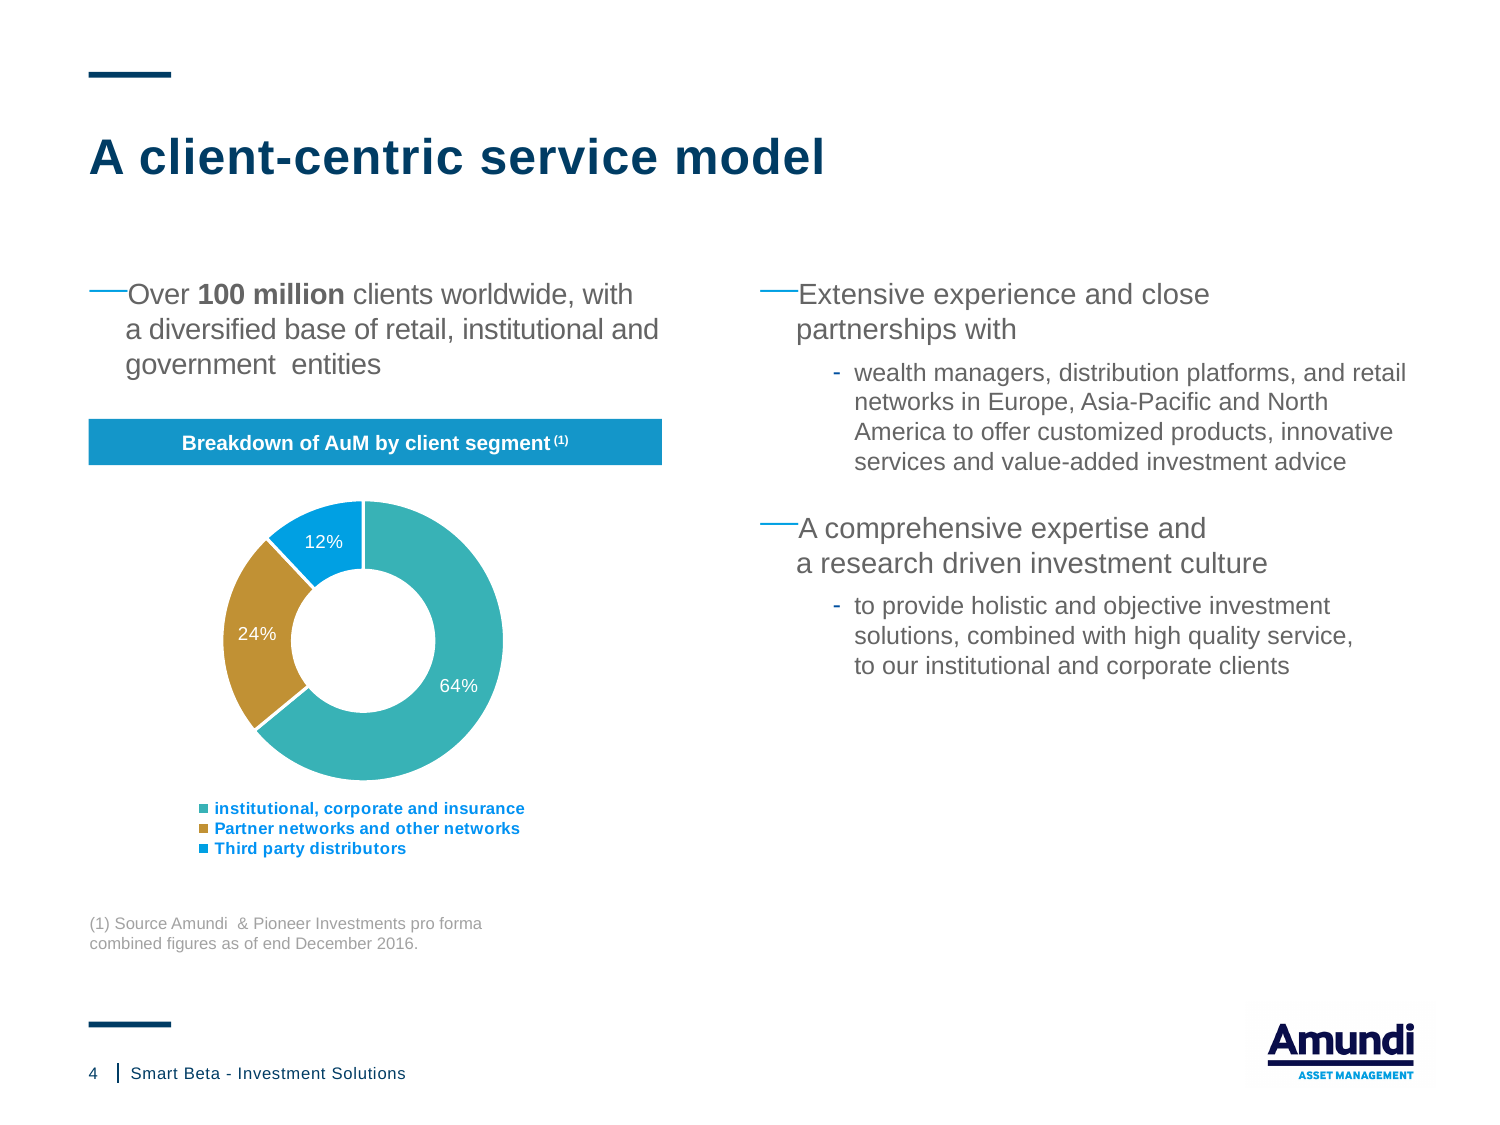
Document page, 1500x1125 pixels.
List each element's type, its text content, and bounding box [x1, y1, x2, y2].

text_box [123, 371, 130, 418]
footer Smart Beta - Investment Solutions [130, 1062, 986, 1093]
slide_number 4 [88, 1062, 119, 1093]
list Extensive experience and close partnerships with wealth managers, distribution platforms, and retail networks in Europe, Asia-Pacific and North America to offer customized products, innovative services and value-added investment advice A comprehensive expertise and a research driven investment culture to provide holistic and objective investment solutions, combined with high quality service, to our institutional and corporate clients [759, 275, 1412, 908]
list Over 100 million clients worldwide, with a diversified base of retail, institutional and government entities [88, 275, 741, 957]
picture [1245, 1001, 1436, 1088]
text_box Breakdown of AuM by client segment (1) [88, 418, 662, 466]
text_box (1) Source Amundi & Pioneer Investments pro forma combined figures as of end December 2016. [88, 913, 557, 954]
title A client-centric service model [88, 131, 1412, 195]
chart [108, 498, 623, 890]
